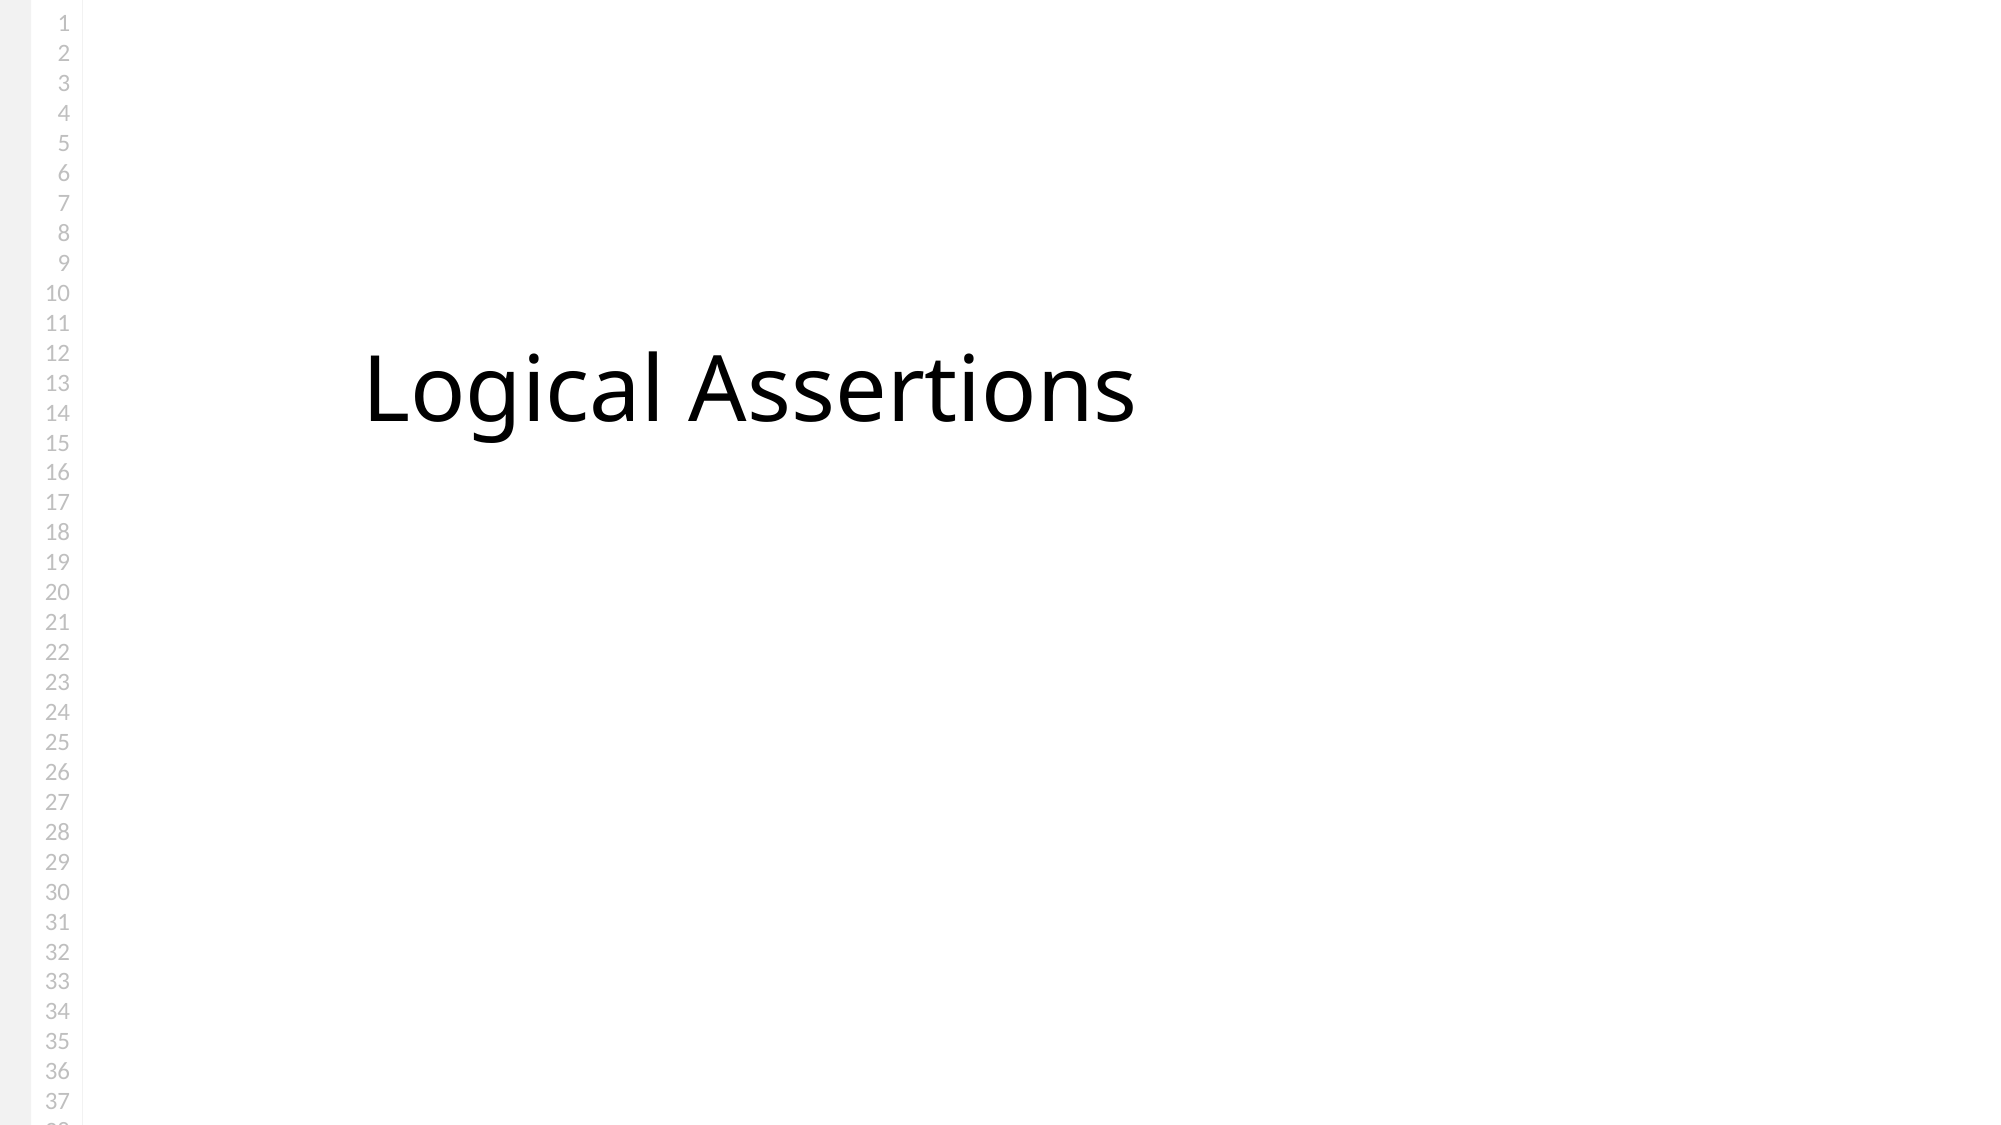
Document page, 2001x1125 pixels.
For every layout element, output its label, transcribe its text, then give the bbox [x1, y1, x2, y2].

title Logical Assertions [362, 200, 1638, 442]
